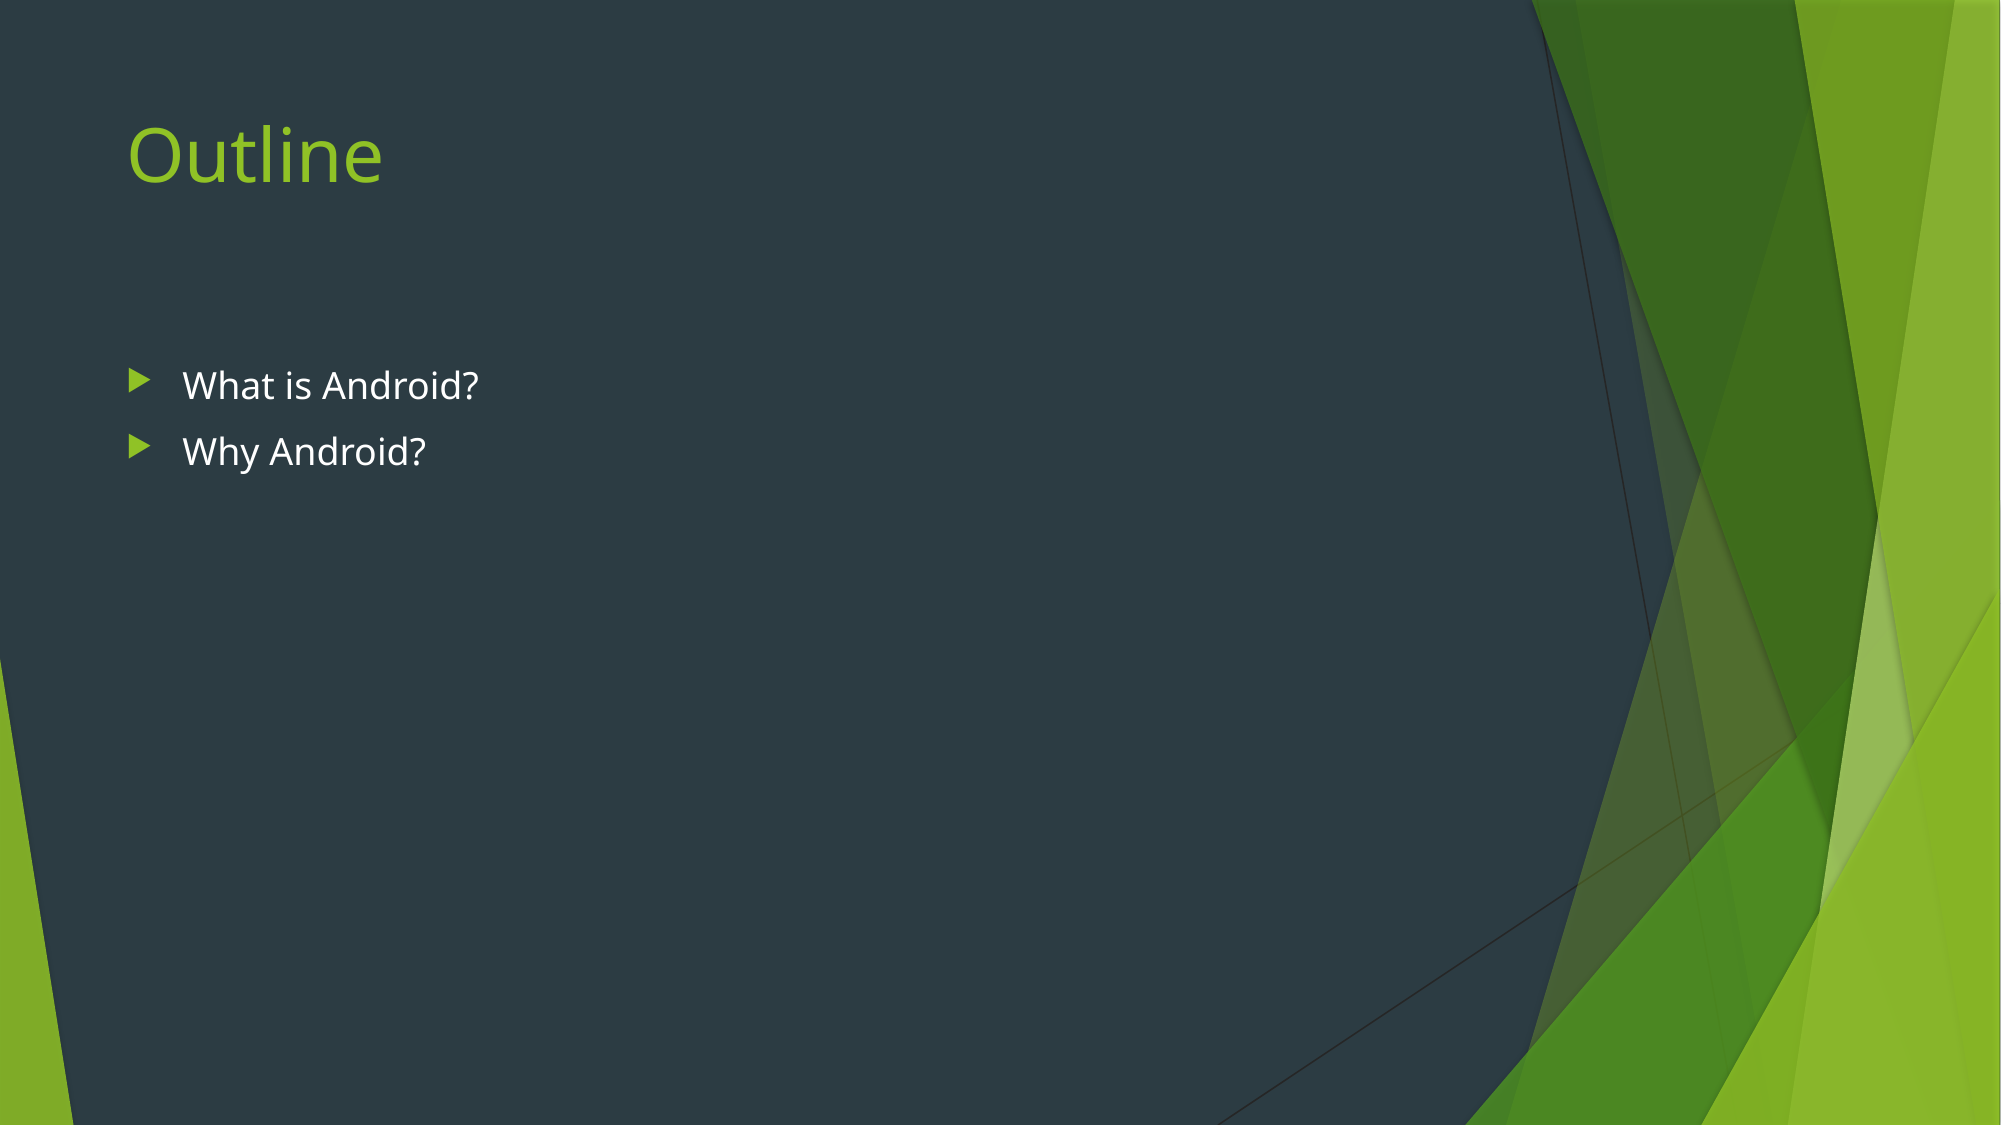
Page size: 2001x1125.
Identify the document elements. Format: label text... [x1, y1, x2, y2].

title Outline [111, 99, 1522, 317]
list What is Android? Why Android? [111, 354, 1522, 992]
